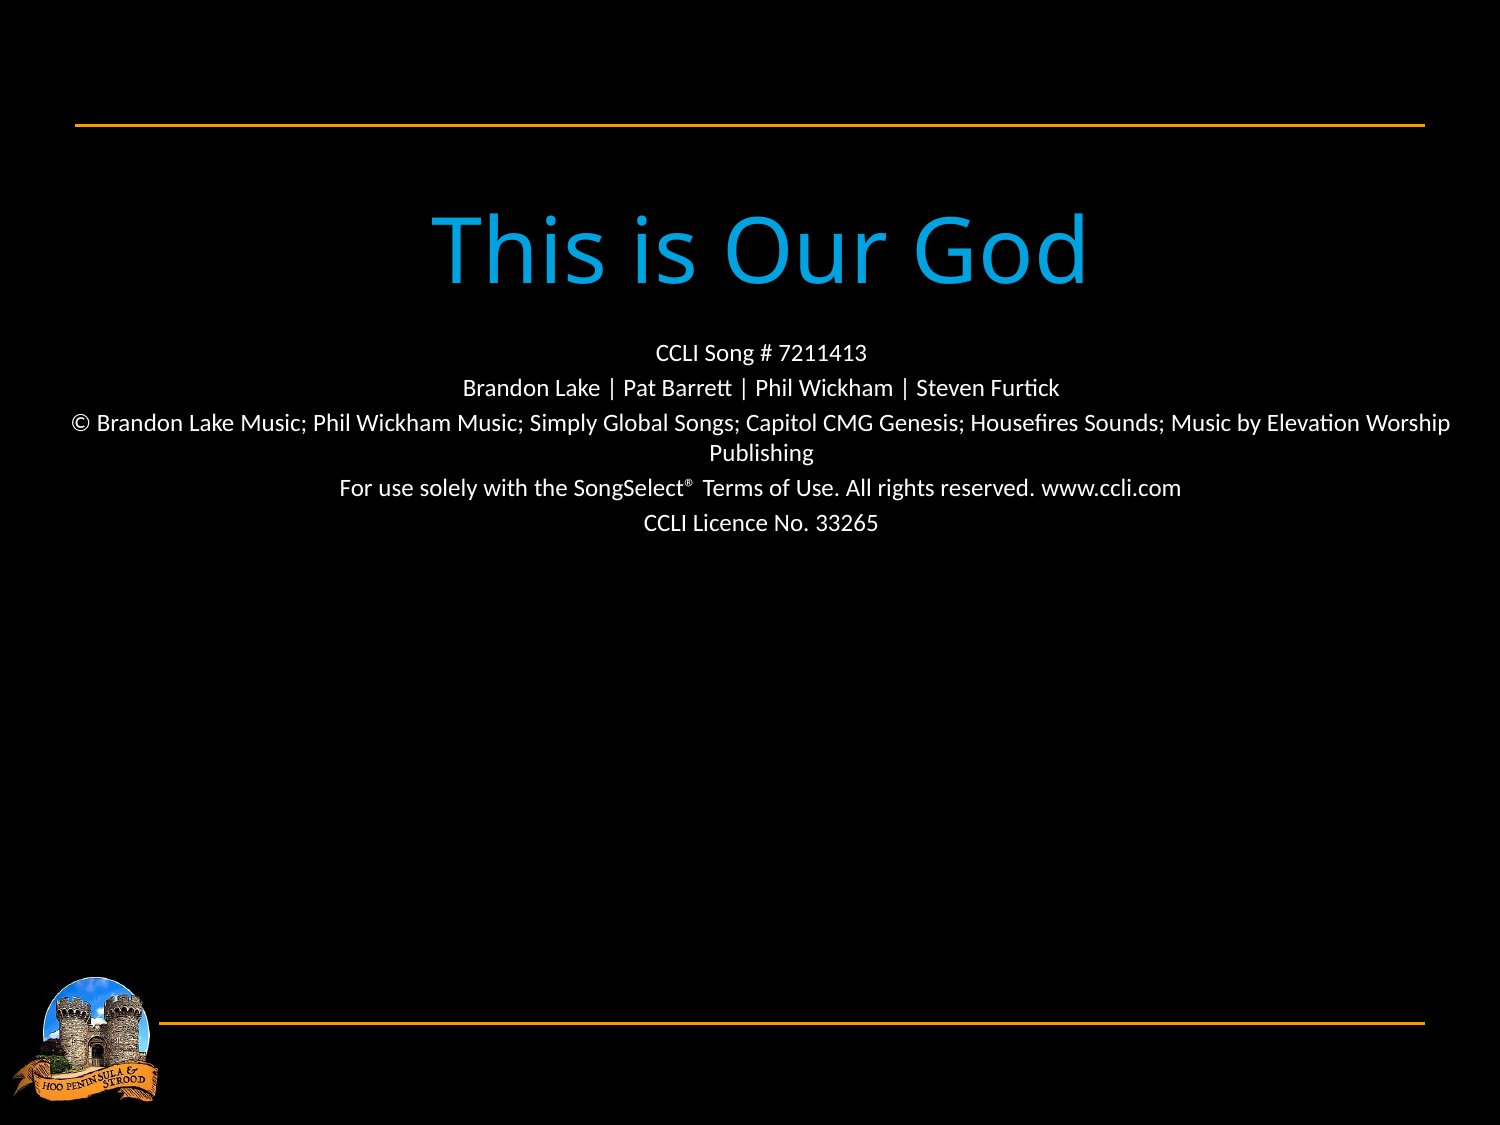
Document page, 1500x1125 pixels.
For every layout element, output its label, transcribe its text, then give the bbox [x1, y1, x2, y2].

subtitle This is Our God CCLI Song # 7211413 Brandon Lake | Pat Barrett | Phil Wickham | Steven Furtick © Brandon Lake Music; Phil Wickham Music; Simply Global Songs; Capitol CMG Genesis; Housefires Sounds; Music by Elevation Worship Publishing For use solely with the SongSelect® Terms of Use. All rights reserved. www.ccli.com CCLI Licence No. 33265 [53, 30, 1471, 1094]
picture [11, 975, 160, 1103]
